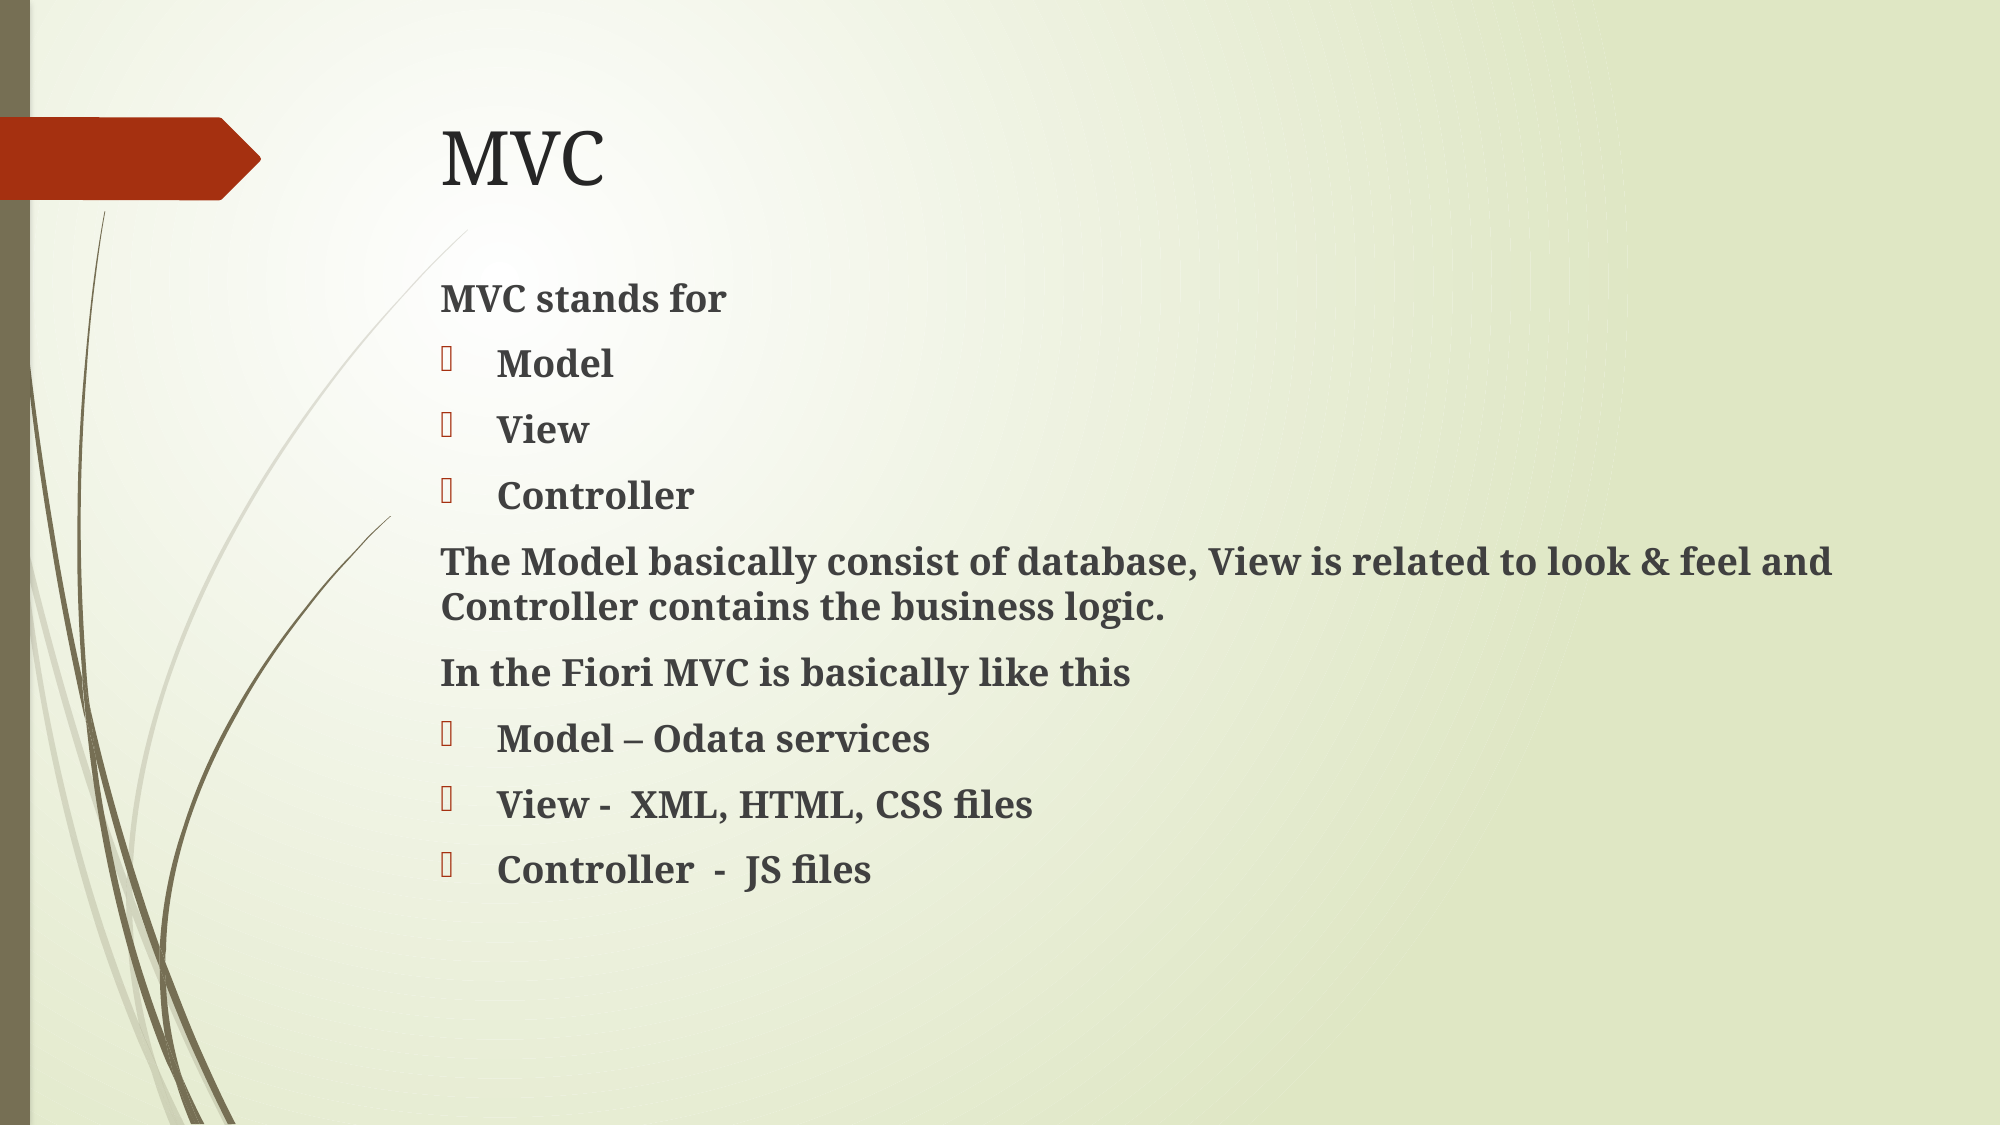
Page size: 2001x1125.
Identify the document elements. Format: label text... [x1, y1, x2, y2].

list MVC stands for Model View Controller The Model basically consist of database, View is related to look & feel and Controller contains the business logic. In the Fiori MVC is basically like this Model – Odata services View - XML, HTML, CSS files Controller - JS files [425, 267, 1973, 1108]
title MVC [425, 102, 1888, 267]
